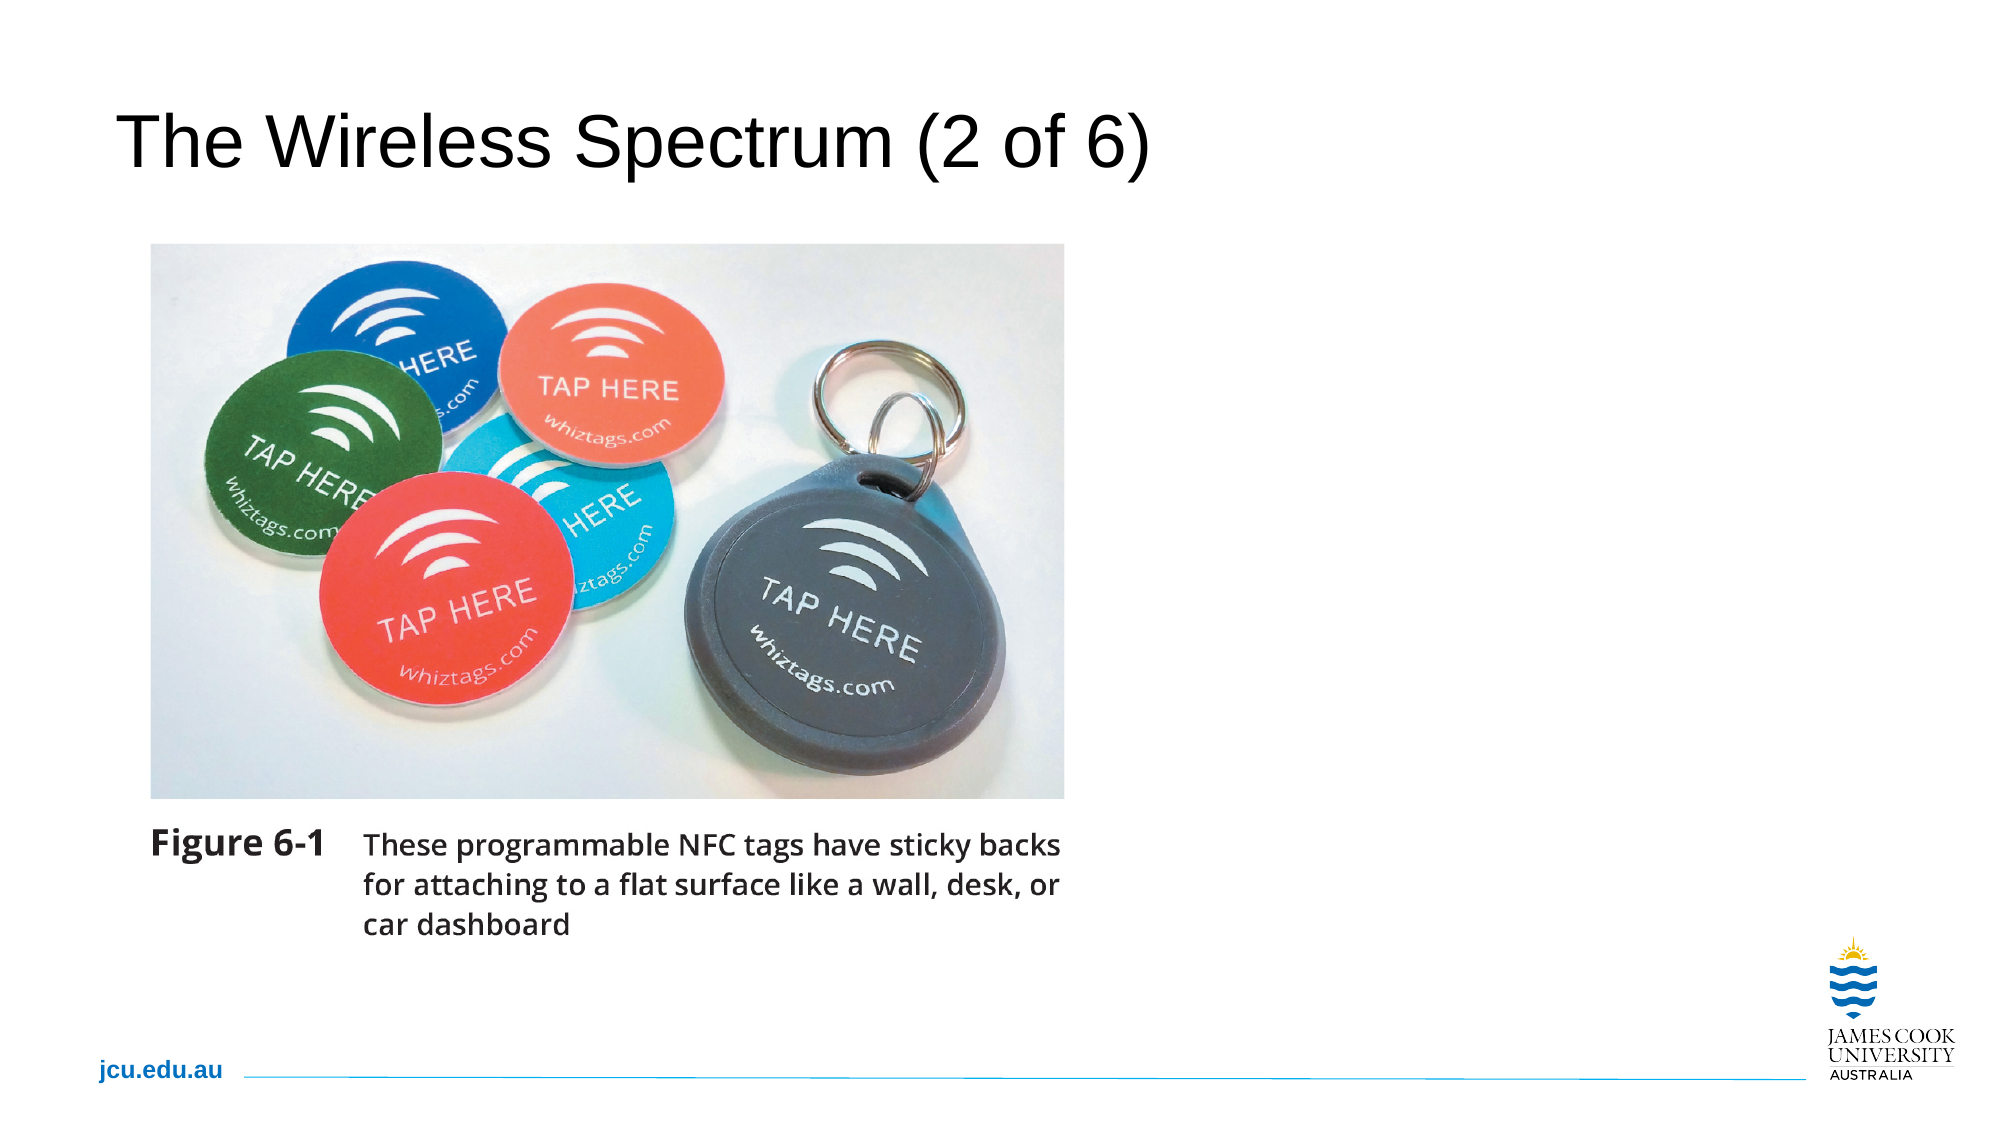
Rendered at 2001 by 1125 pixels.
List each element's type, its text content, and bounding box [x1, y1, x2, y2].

picture [1827, 934, 1956, 1080]
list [148, 241, 1066, 937]
title The Wireless Spectrum (2 of 6) [100, 95, 1863, 278]
